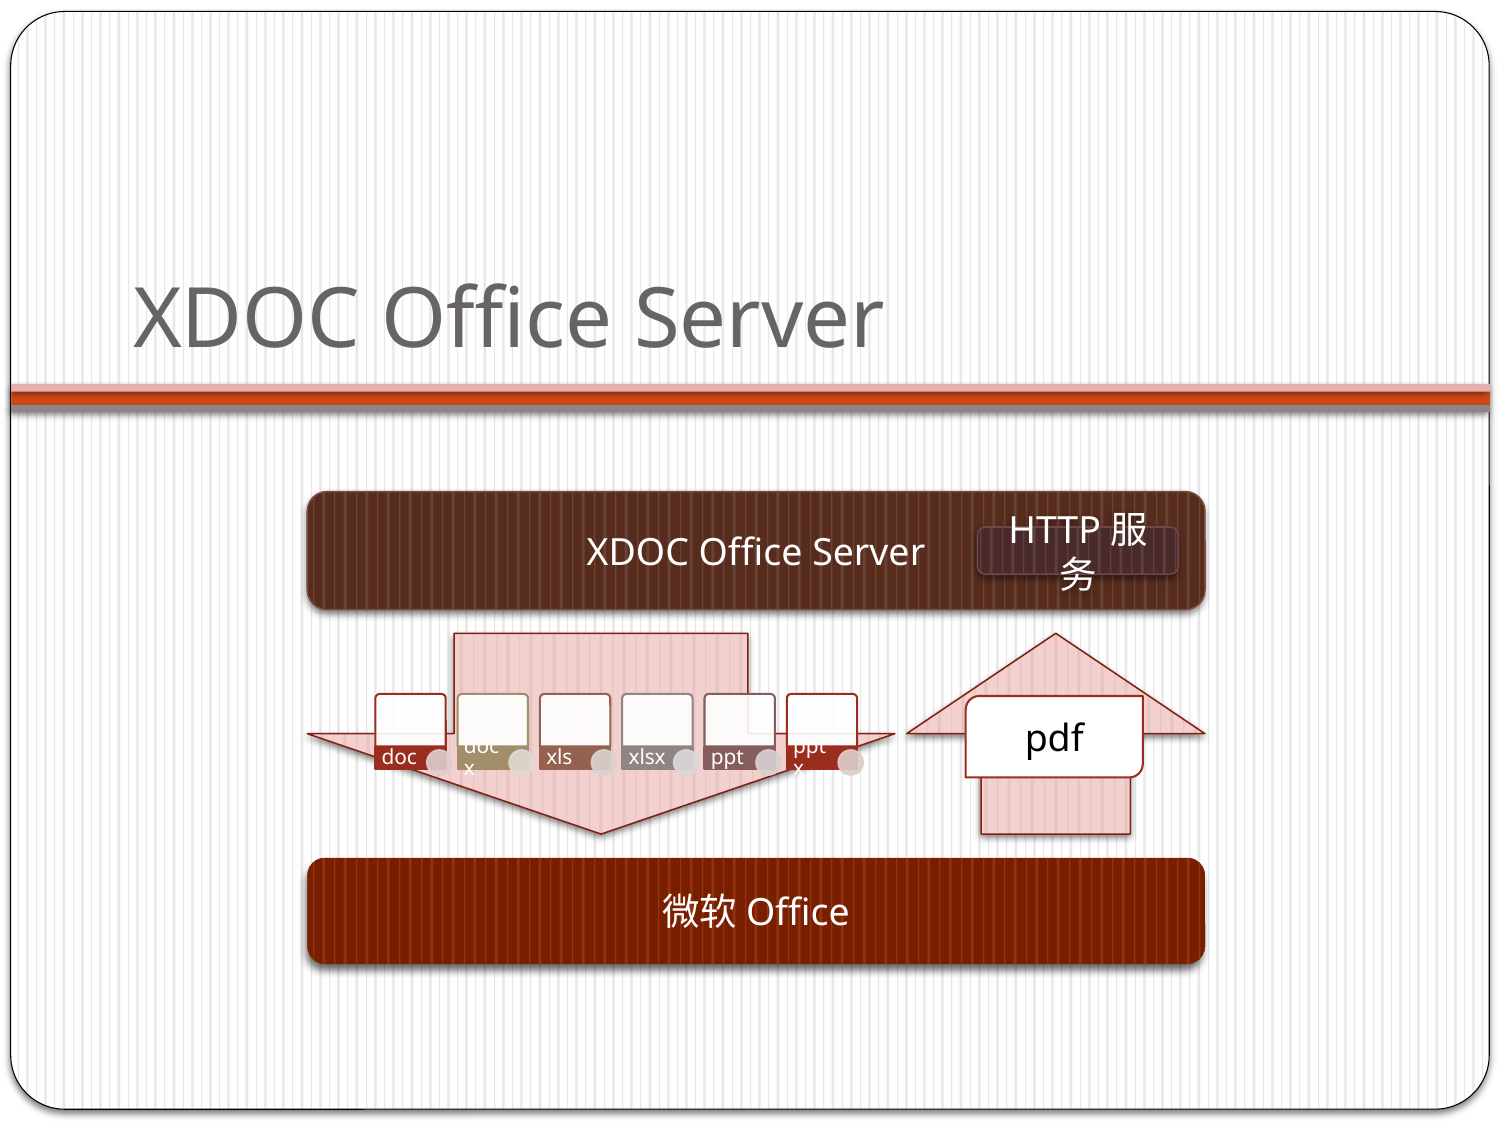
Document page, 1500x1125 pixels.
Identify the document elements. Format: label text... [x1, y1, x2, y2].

text_box [453, 632, 749, 673]
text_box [374, 675, 864, 794]
text_box [504, 802, 698, 835]
text_box [980, 779, 1132, 835]
text_box HTTP服务 [976, 526, 1180, 576]
text_box XDOC Office Server [306, 490, 1206, 611]
text_box 微软Office [307, 857, 1206, 965]
text_box [306, 732, 369, 756]
text_box pdf [964, 694, 1144, 779]
text_box [905, 632, 1206, 735]
title XDOC Office Server [118, 156, 1394, 380]
text_box [870, 732, 896, 744]
